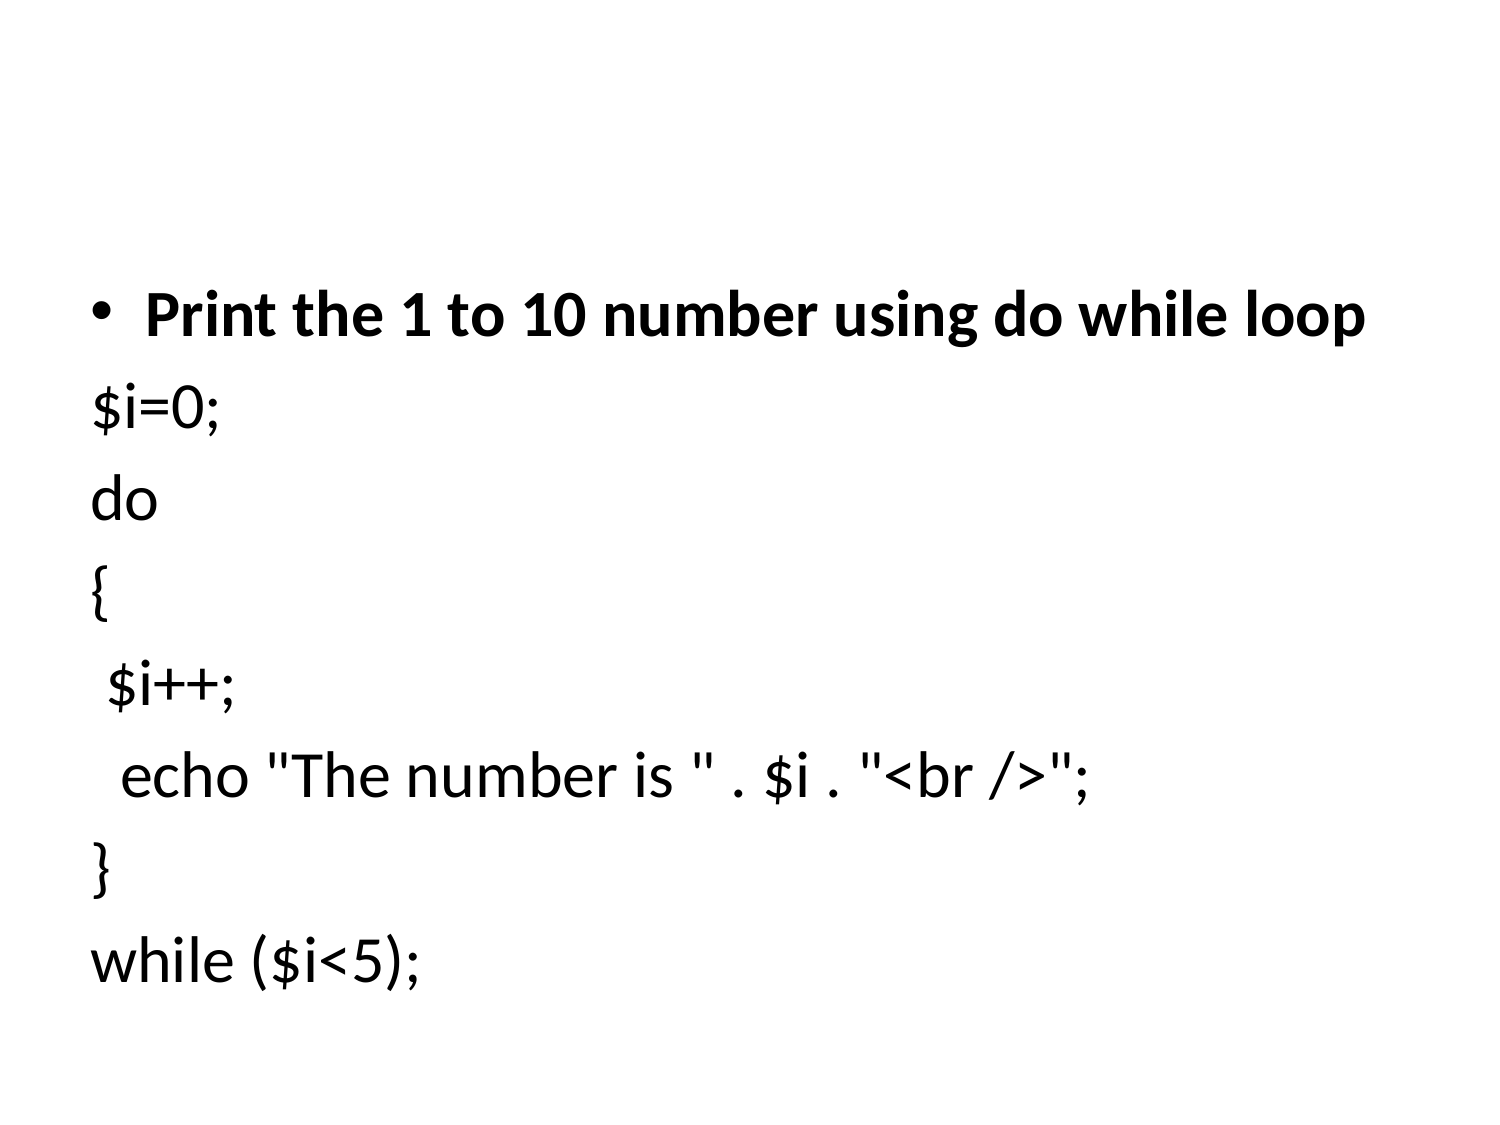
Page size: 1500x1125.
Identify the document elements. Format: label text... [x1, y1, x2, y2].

list Print the 1 to 10 number using do while loop $i=0; do { $i++; echo "The number is " . $i . "<br />"; } while ($i<5); [75, 262, 1425, 1005]
